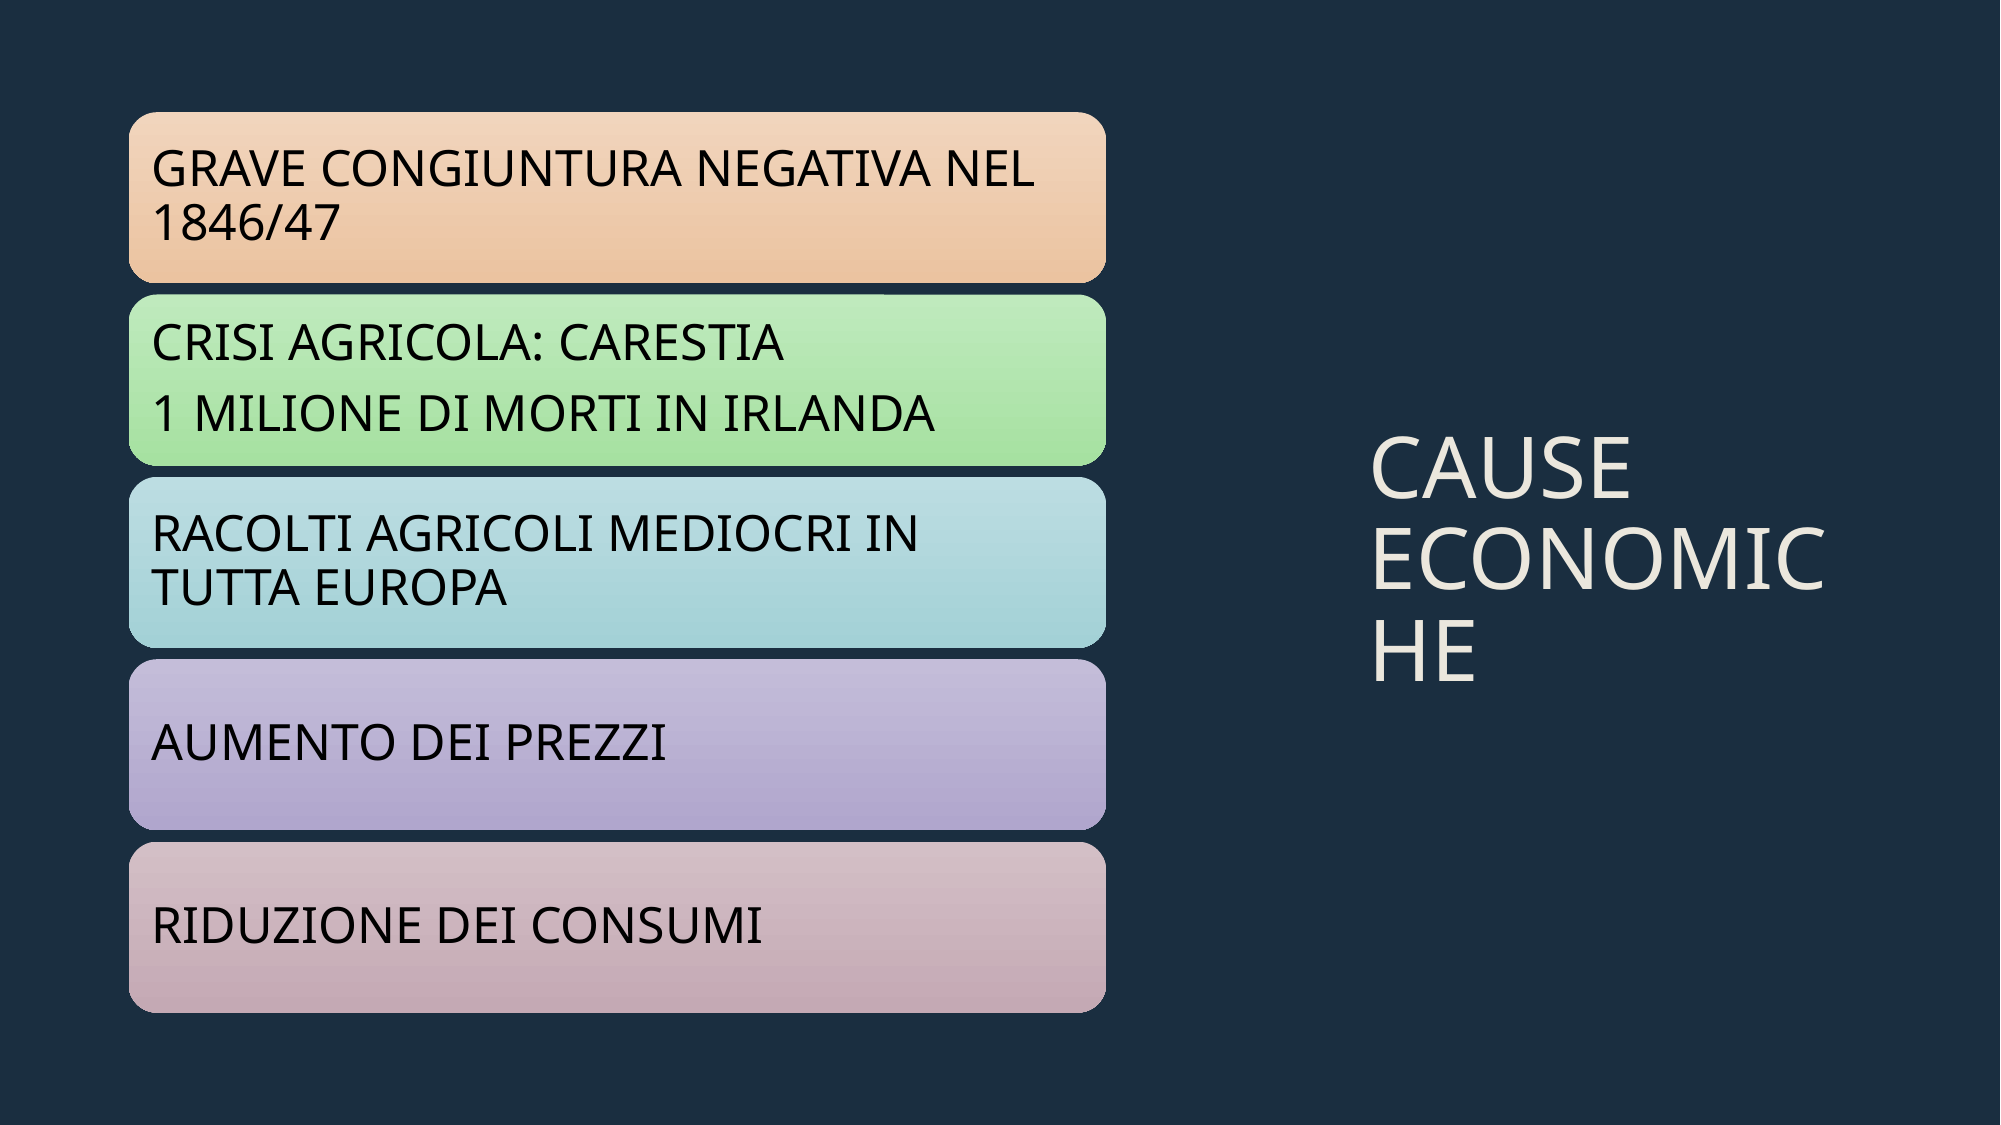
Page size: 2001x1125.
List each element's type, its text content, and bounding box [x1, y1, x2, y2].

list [128, 104, 1107, 1020]
title CAUSE ECONOMICHE [1353, 104, 1895, 1020]
